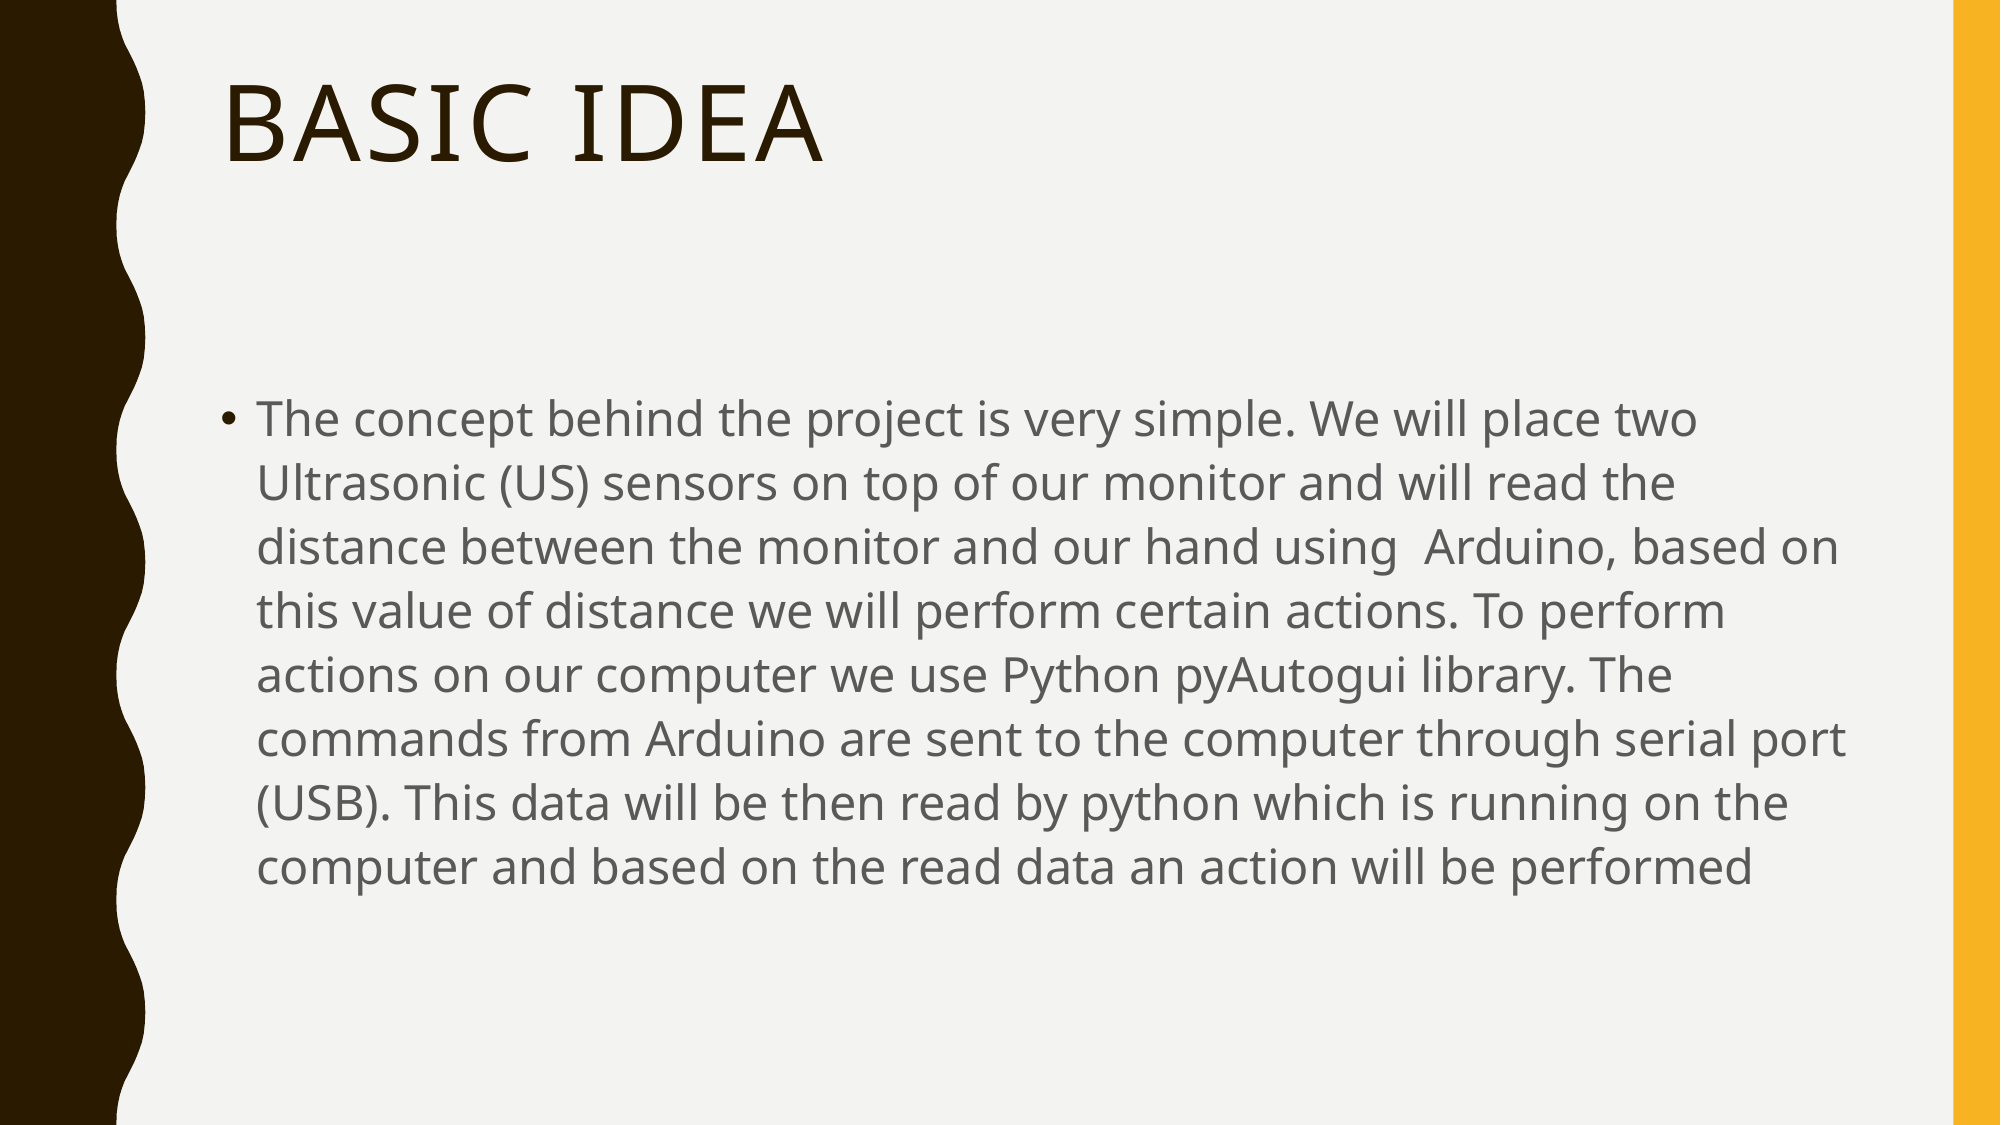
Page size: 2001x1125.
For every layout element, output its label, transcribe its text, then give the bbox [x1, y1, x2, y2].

list The concept behind the project is very simple. We will place two Ultrasonic (US) sensors on top of our monitor and will read the distance between the monitor and our hand using Arduino, based on this value of distance we will perform certain actions. To perform actions on our computer we use Python pyAutogui library. The commands from Arduino are sent to the computer through serial port (USB). This data will be then read by python which is running on the computer and based on the read data an action will be performed [205, 375, 1875, 965]
title Basic idea [205, 62, 1875, 308]
